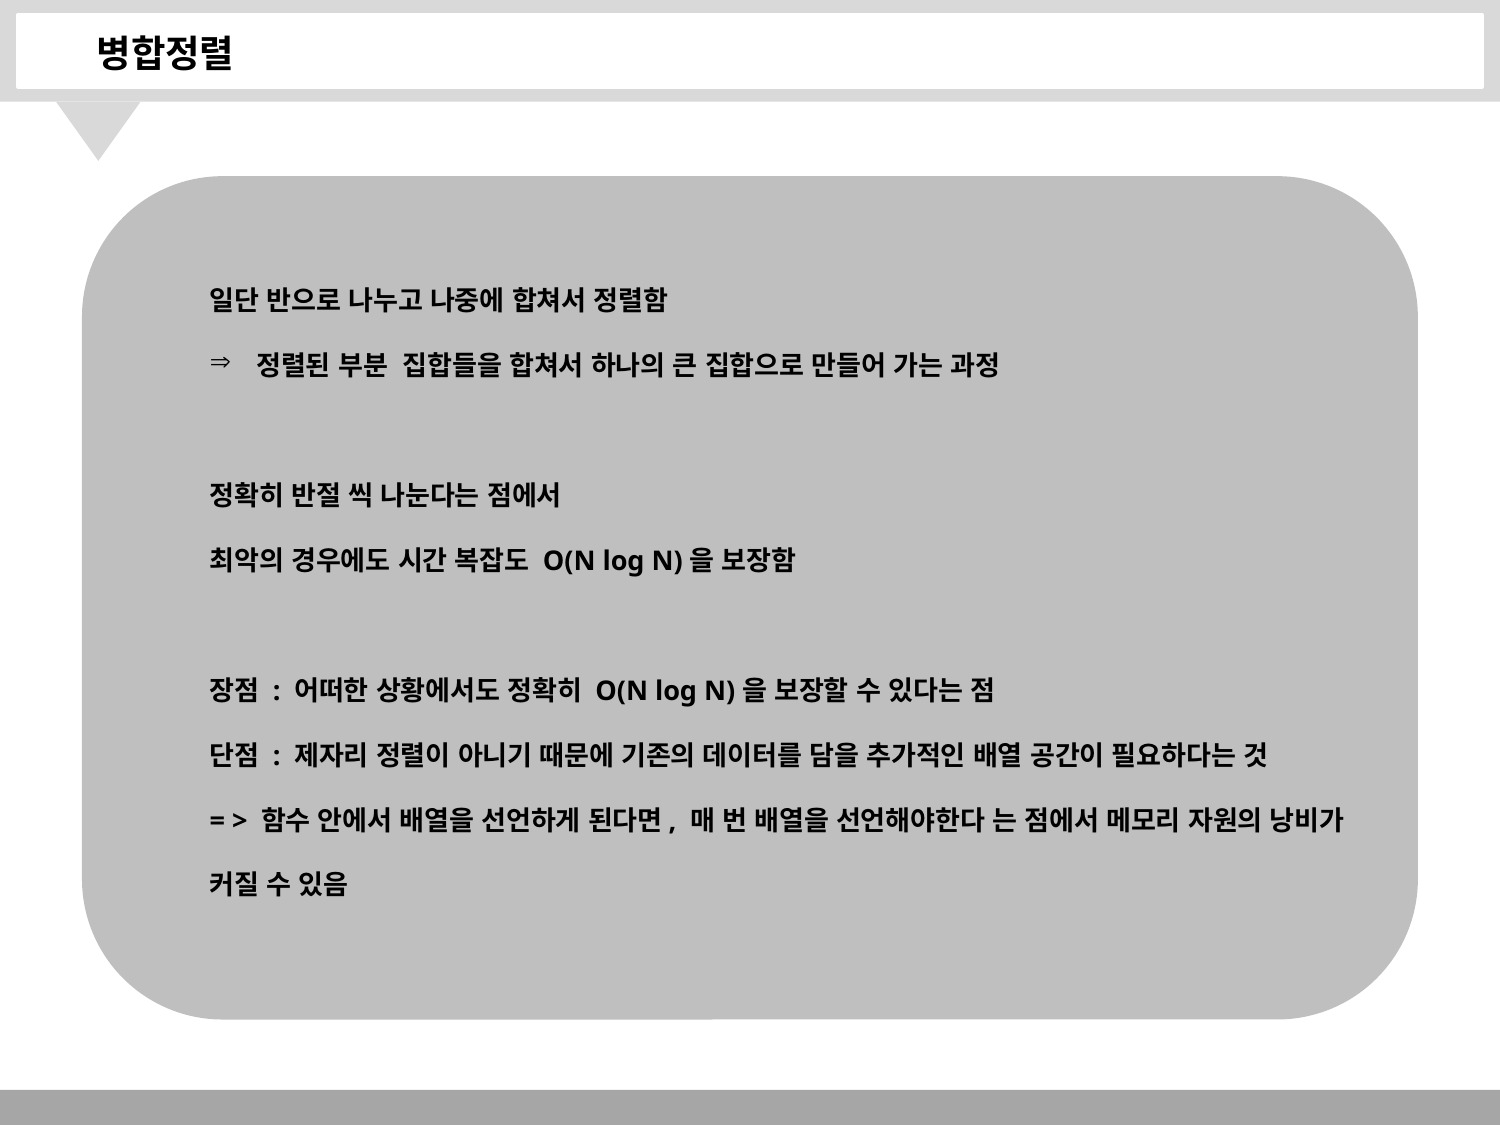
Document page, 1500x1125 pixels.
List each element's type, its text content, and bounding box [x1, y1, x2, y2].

text_box [54, 99, 143, 163]
text_box [79, 174, 1421, 1019]
text_box [0, 1088, 194, 1125]
text_box [16, 13, 1484, 89]
text_box 일단 반으로 나누고 나중에 합쳐서 정렬함 정렬된 부분 집합들을 합쳐서 하나의 큰 집합으로 만들어 가는 과정 정확히 반절 씩 나눈다는 점에서 최악의 경우에도 시간 복잡도 O(N log N)을 보장함 장점 : 어떠한 상황에서도 정확히 O(N log N)을 보장할 수 있다는 점 단점 : 제자리 정렬이 아니기 때문에 기존의 데이터를 담을 추가적인 배열 공간이 필요하다는 것 = > 함수 안에서 배열을 선언하게 된다면, 매 번 배열을 선언해야한다 는 점에서 메모리 자원의 낭비가 커질 수 있음 [194, 243, 1376, 1125]
text_box 병합정렬 [81, 22, 1435, 83]
text_box [1376, 1088, 1500, 1125]
text_box [0, 0, 1500, 104]
